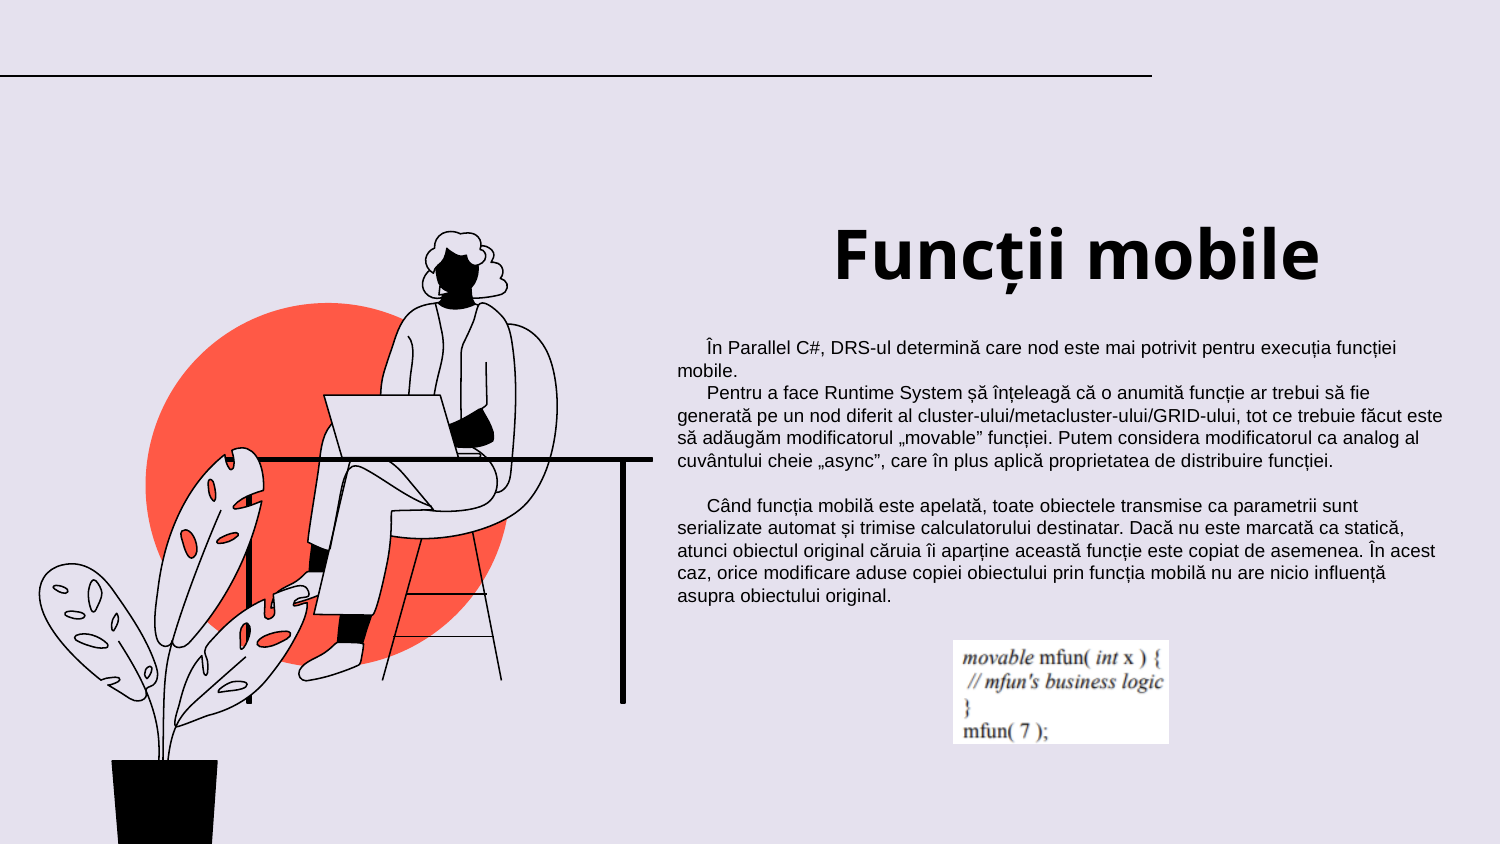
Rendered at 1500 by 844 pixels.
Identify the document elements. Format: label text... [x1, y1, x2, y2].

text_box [221, 231, 653, 704]
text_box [35, 447, 311, 844]
title Funcții mobile [817, 196, 1385, 320]
subtitle În Parallel C#, DRS-ul determină care nod este mai potrivit pentru execuția funcției mobile. Pentru a face Runtime System șă înțeleagă că o anumită funcție ar trebui să fie generată pe un nod diferit al cluster-ului/metacluster-ului/GRID-ului, tot ce trebuie făcut este să adăugăm modificatorul „movable” funcției. Putem considera modificatorul ca analog al cuvântului cheie „async”, care în plus aplică proprietatea de distribuire funcției. Când funcția mobilă este apelată, toate obiectele transmise ca parametrii sunt serializate automat și trimise calculatorului destinatar. Dacă nu este marcată ca statică, atunci obiectul original căruia îi aparține această funcție este copiat de asemenea. În acest caz, orice modificare aduse copiei obiectului prin funcția mobilă nu are nicio influență asupra obiectului original. [662, 320, 1460, 789]
text_box [149, 341, 216, 446]
picture [953, 640, 1169, 744]
